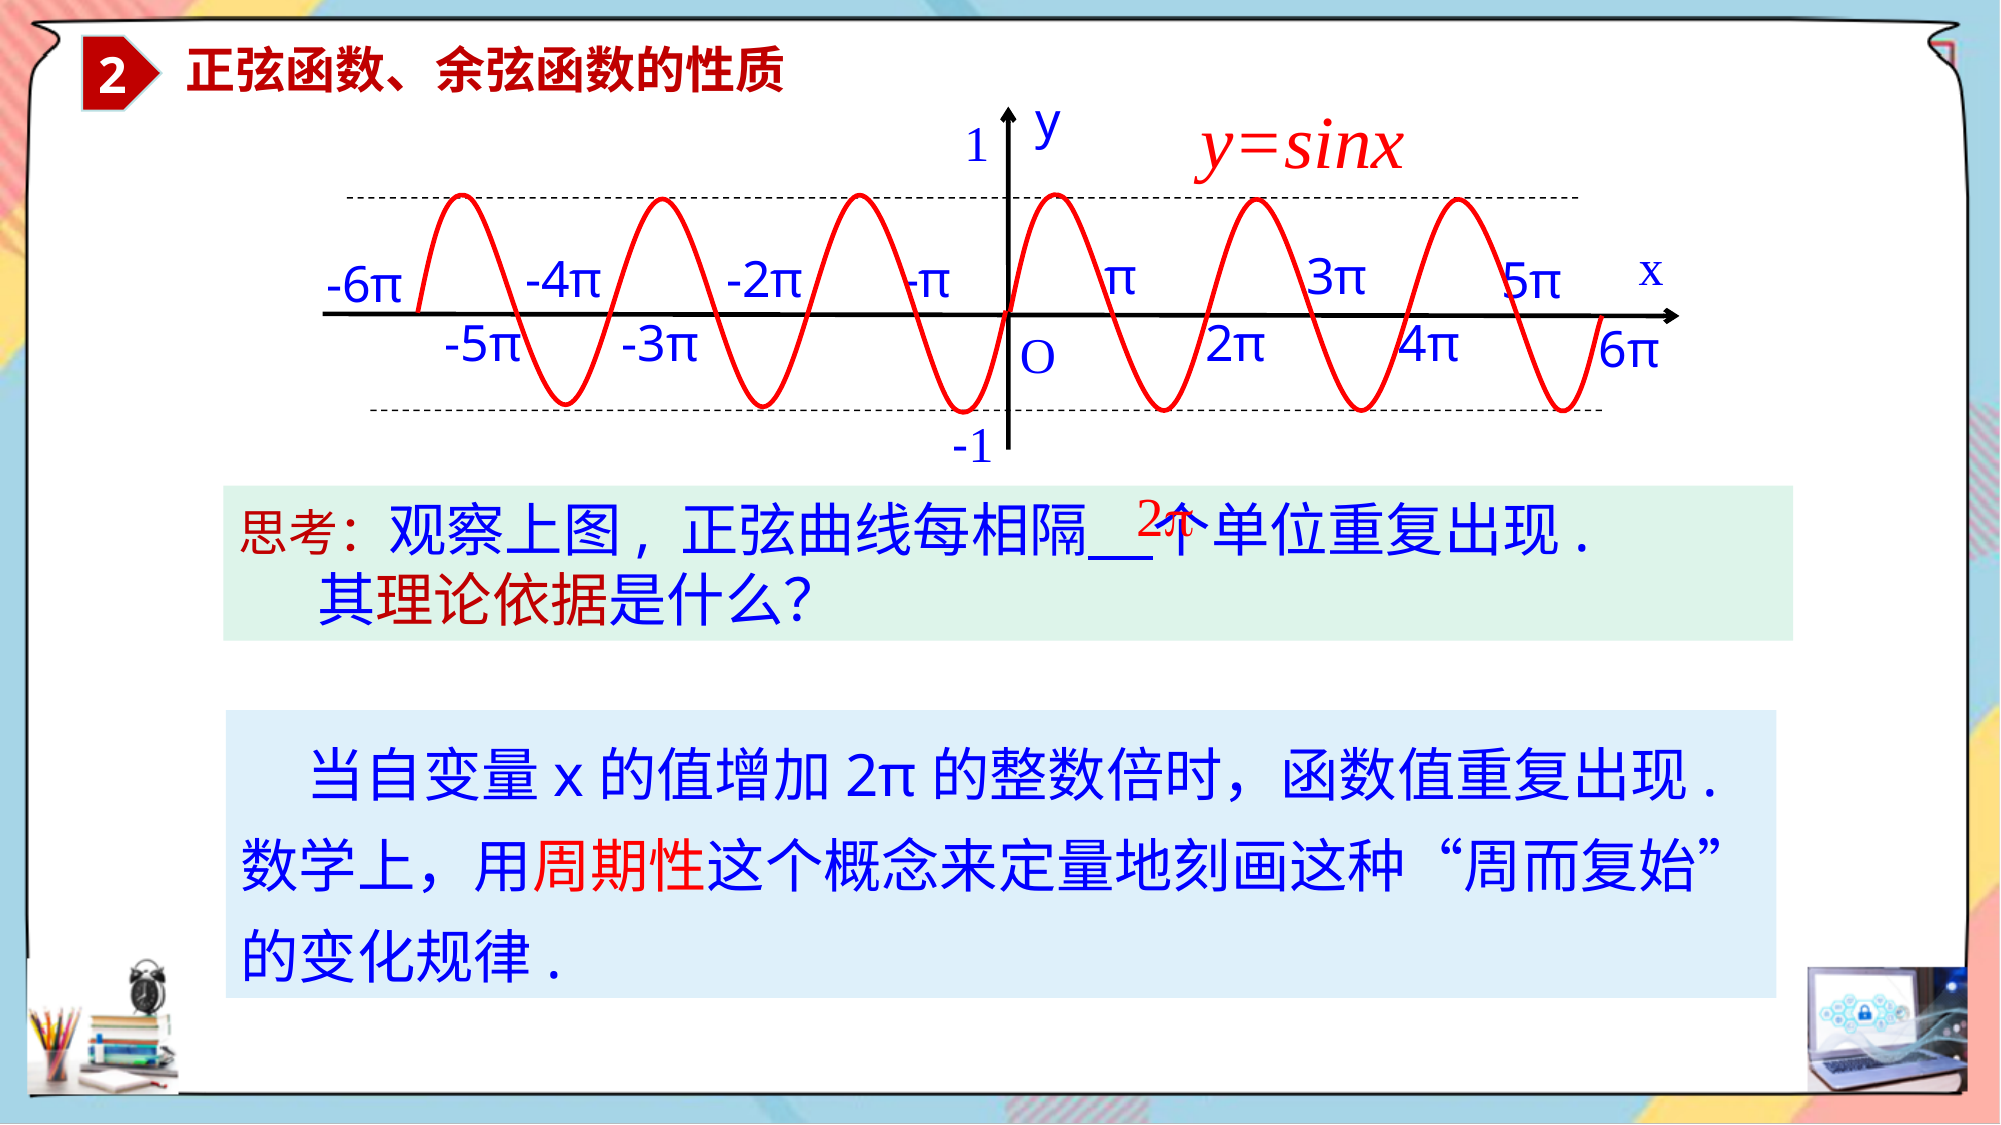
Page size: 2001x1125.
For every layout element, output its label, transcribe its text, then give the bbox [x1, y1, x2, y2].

text_box 2π [1190, 314, 1303, 380]
text_box 当自变量x的值增加2π的整数倍时，函数值重复出现.数学上，用周期性这个概念来定量地刻画这种“周而复始”的变化规律. [225, 710, 1777, 998]
text_box -3π [714, 304, 769, 311]
text_box [417, 195, 1006, 413]
picture [0, 0, 2001, 1125]
text_box 2 [82, 35, 162, 111]
text_box -1 [937, 404, 1056, 480]
text_box 3π [1290, 237, 1410, 313]
text_box 1 [949, 103, 1020, 175]
text_box 正弦函数、余弦函数的性质 [162, 38, 794, 99]
text_box -2π [711, 239, 831, 311]
text_box -3π [606, 312, 740, 380]
text_box 6π [1583, 309, 1702, 385]
text_box -6π [311, 245, 454, 321]
text_box 2π [1190, 304, 1210, 313]
text_box [848, 312, 967, 421]
text_box -5π [429, 313, 542, 380]
text_box 5π [1490, 240, 1635, 315]
text_box 4π [1383, 304, 1410, 314]
text_box y=sinx [1185, 86, 1529, 191]
text_box x [1623, 227, 1713, 303]
text_box 思考：观察上图, 正弦曲线每相隔 个单位重复出现. 其理论依据是什么？ [223, 485, 1794, 641]
text_box -π [891, 239, 1007, 315]
text_box π [1089, 237, 1179, 312]
text_box [1010, 194, 1603, 411]
text_box y [1020, 80, 1091, 175]
text_box -4π [510, 239, 634, 312]
text_box 4π [1386, 315, 1508, 380]
text_box -π [888, 311, 916, 315]
text_box -5π [514, 304, 576, 312]
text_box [1127, 485, 1201, 550]
text_box O [1004, 315, 1094, 391]
